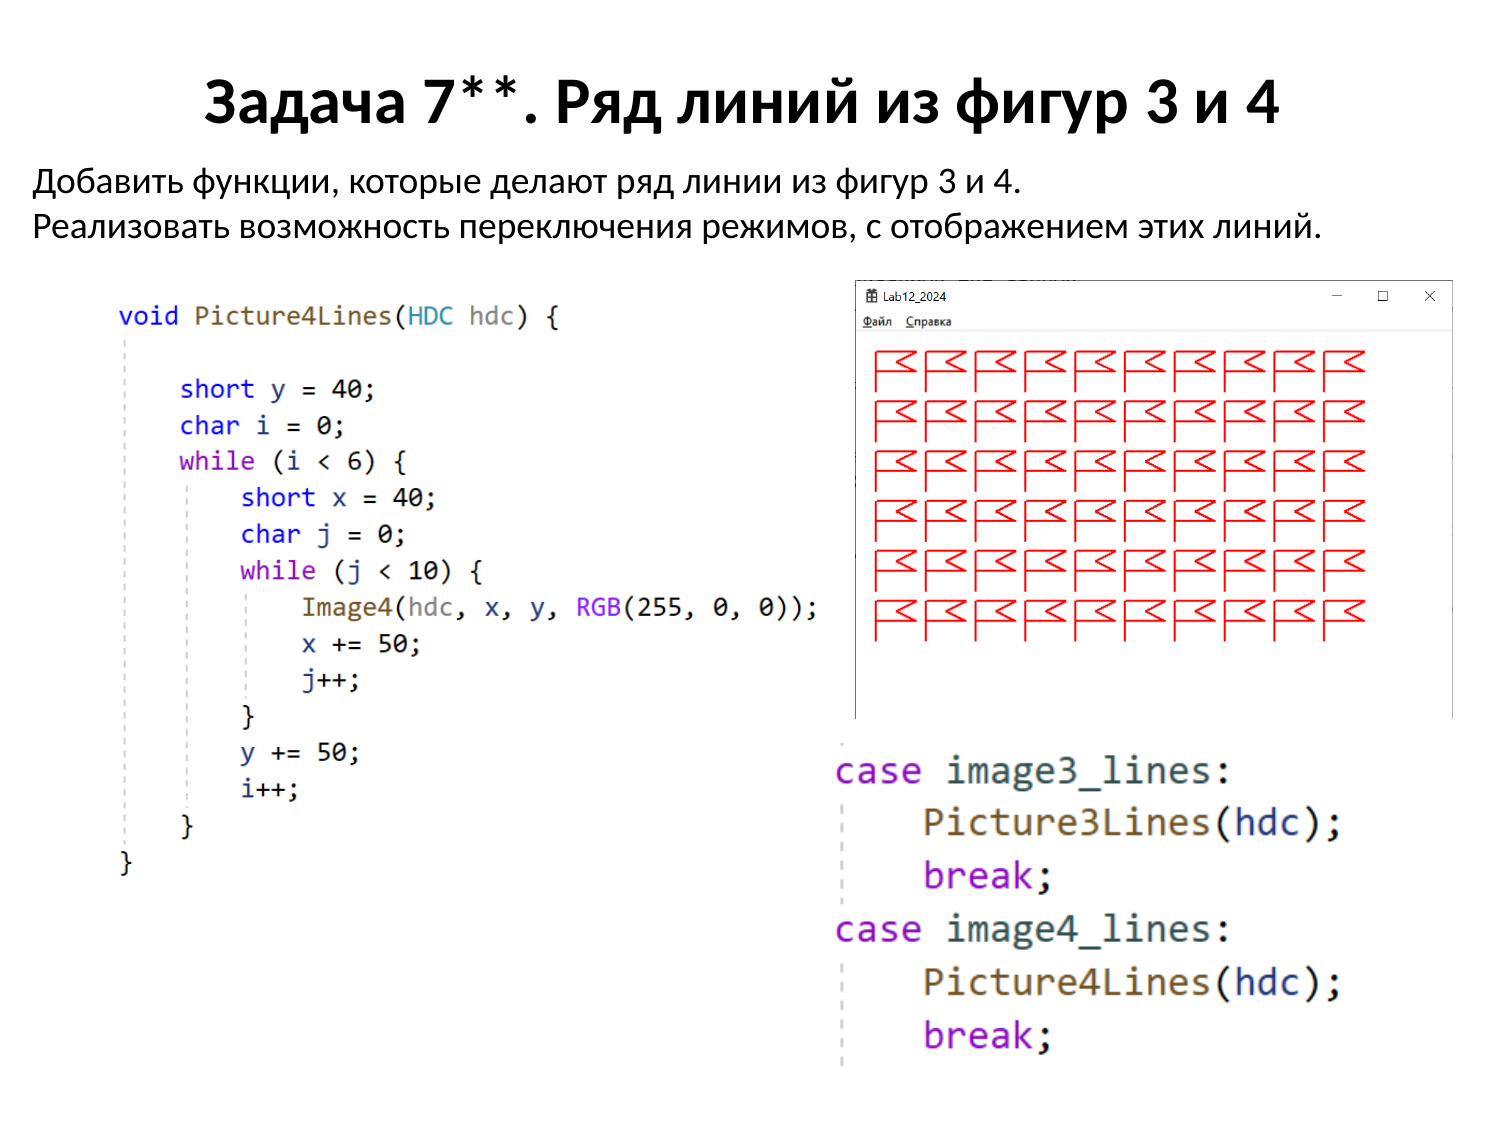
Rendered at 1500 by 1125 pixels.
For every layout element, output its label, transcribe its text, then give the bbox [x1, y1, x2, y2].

picture [115, 299, 1385, 1069]
text_box Добавить функции, которые делают ряд линии из фигур 3 и 4. Реализовать возможность переключения режимов, с отображением этих линий. [17, 148, 1483, 299]
title Задача 7**. Ряд линий из фигур 3 и 4 [75, 45, 1425, 148]
picture [854, 279, 1453, 719]
